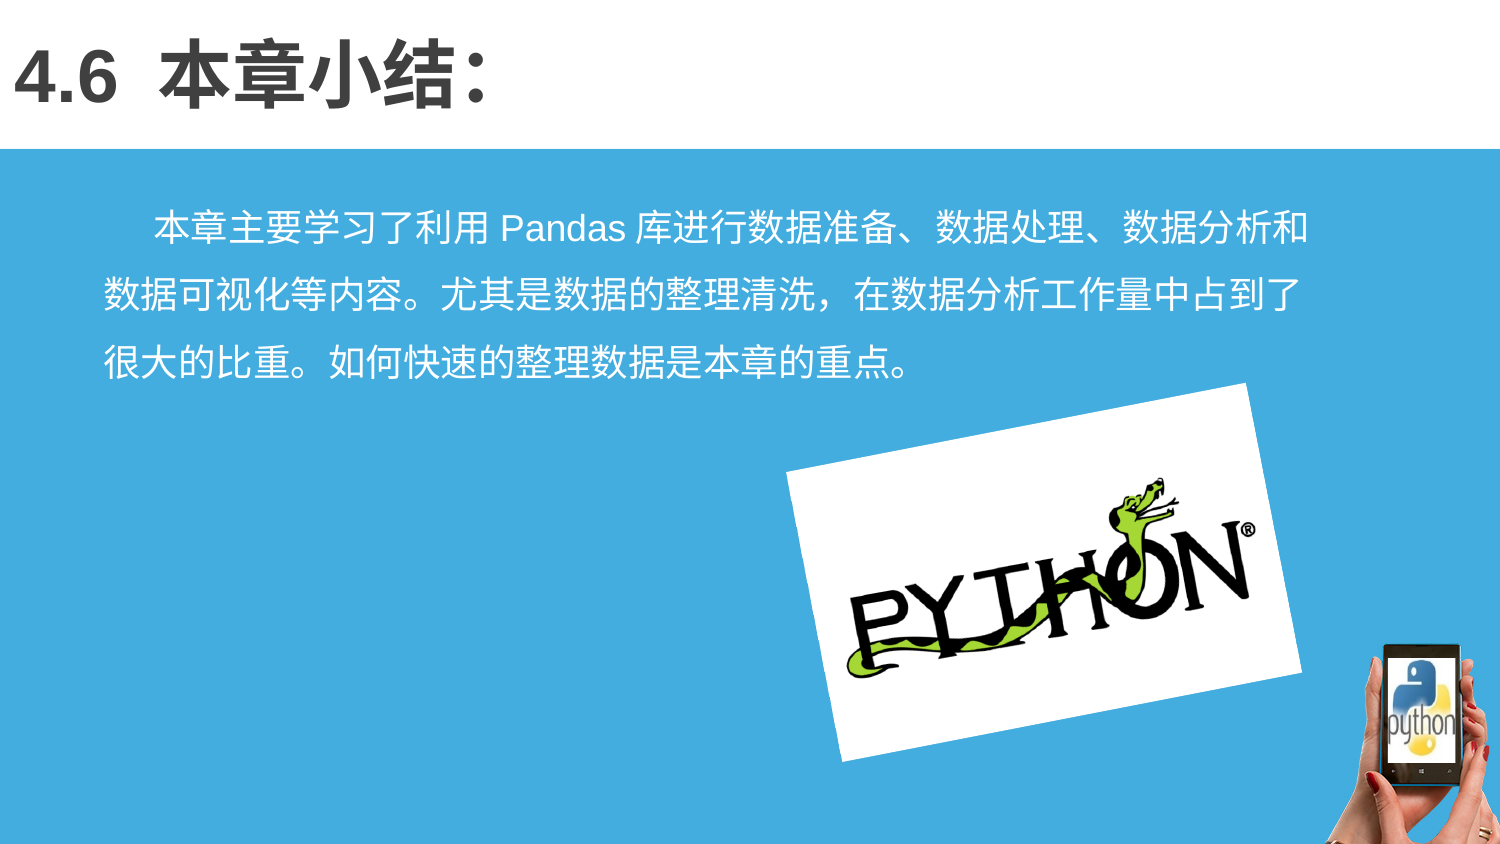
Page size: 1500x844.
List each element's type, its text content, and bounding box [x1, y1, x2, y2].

title 4.6 本章小结： [0, 0, 1500, 146]
text_box 本章主要学习了利用Pandas库进行数据准备、数据处理、数据分析和数据可视化等内容。尤其是数据的整理清洗，在数据分析工作量中占到了很大的比重。如何快速的整理数据是本章的重点。 [88, 173, 1353, 392]
picture [0, 146, 1500, 844]
